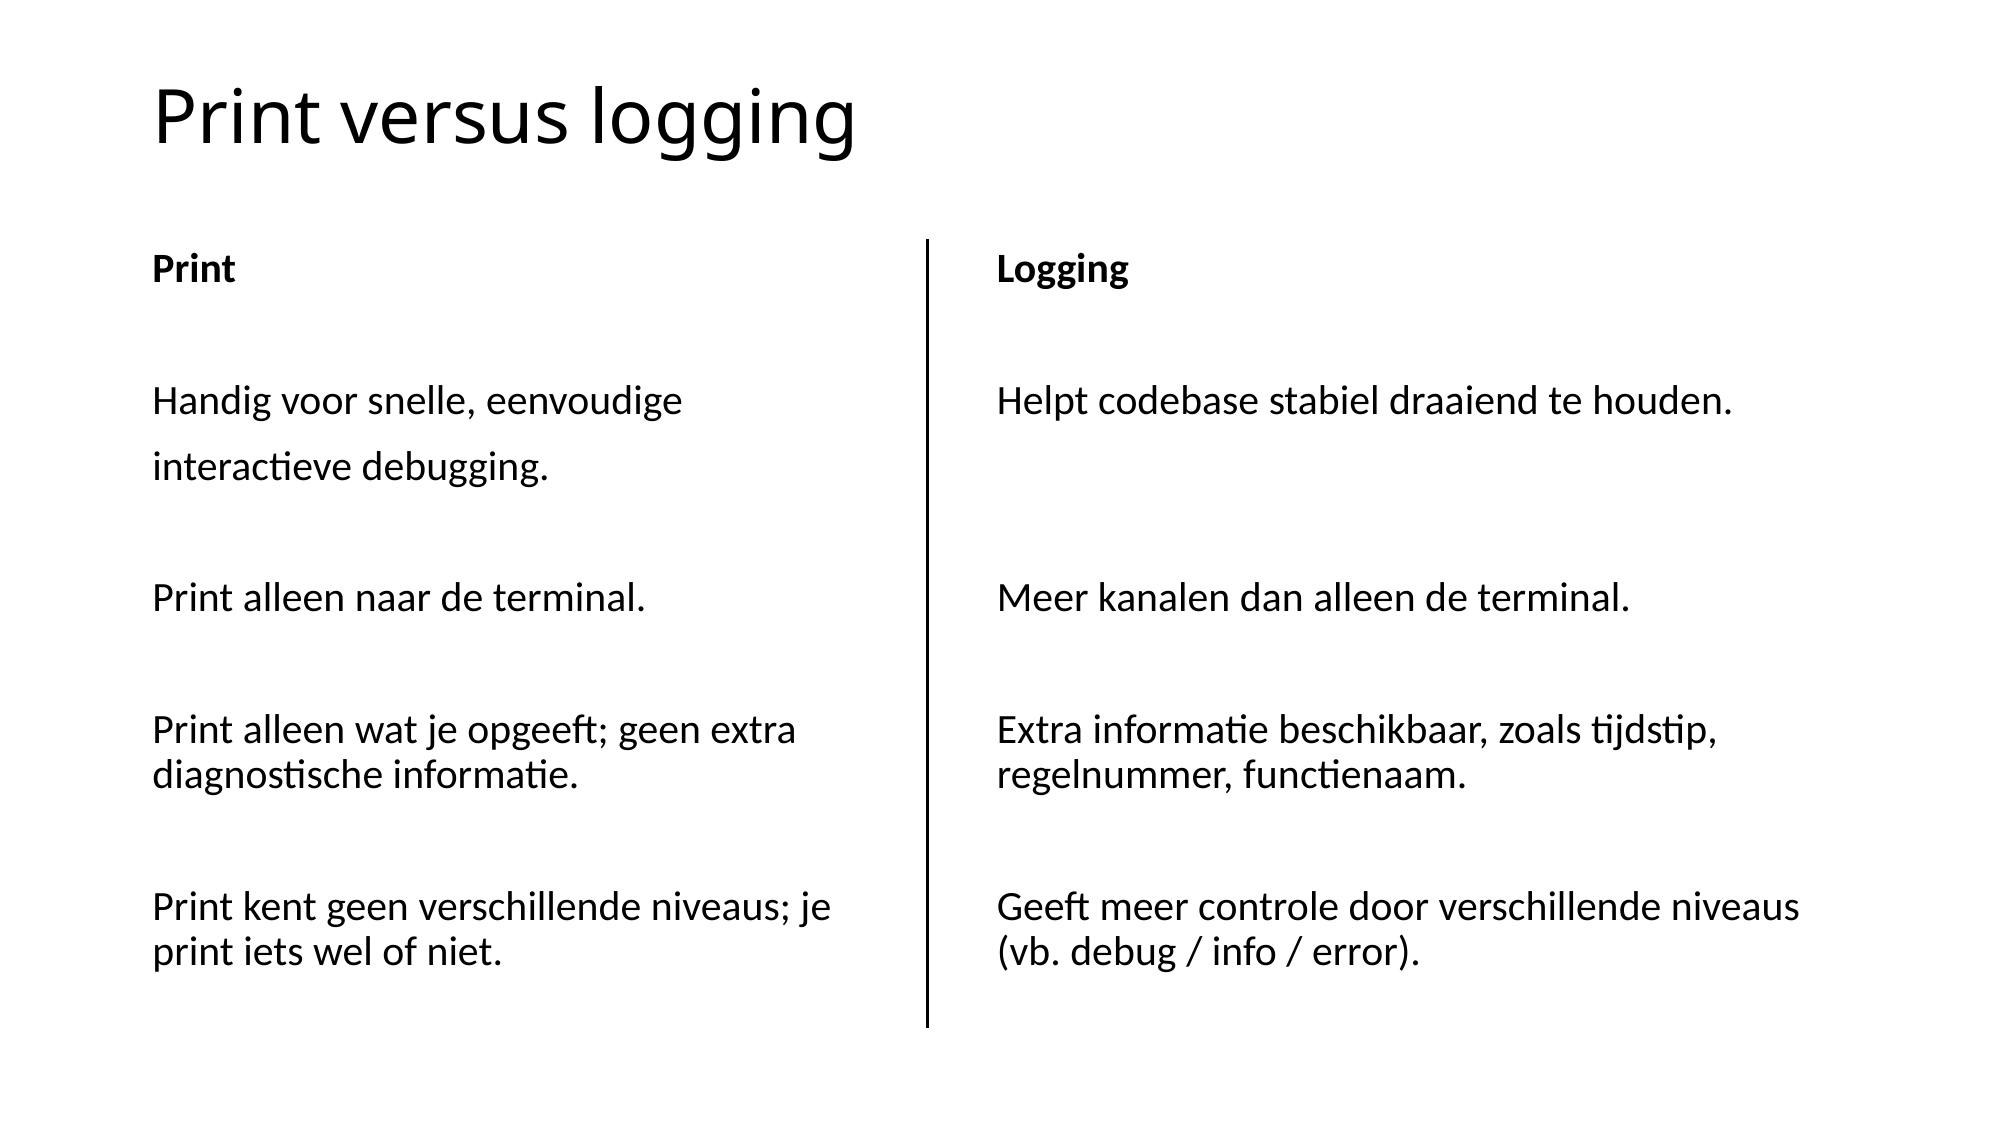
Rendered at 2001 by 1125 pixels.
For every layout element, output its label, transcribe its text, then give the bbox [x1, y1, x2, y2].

text_box Logging Helpt codebase stabiel draaiend te houden. Meer kanalen dan alleen de terminal. Extra informatie beschikbaar, zoals tijdstip, regelnummer, functienaam. Geeft meer controle door verschillende niveaus (vb. debug / info / error). [981, 238, 1831, 1014]
title Print versus logging [137, 59, 1863, 178]
list Print Handig voor snelle, eenvoudige interactieve debugging. Print alleen naar de terminal. Print alleen wat je opgeeft; geen extra diagnostische informatie. Print kent geen verschillende niveaus; je print iets wel of niet. [137, 238, 888, 1014]
